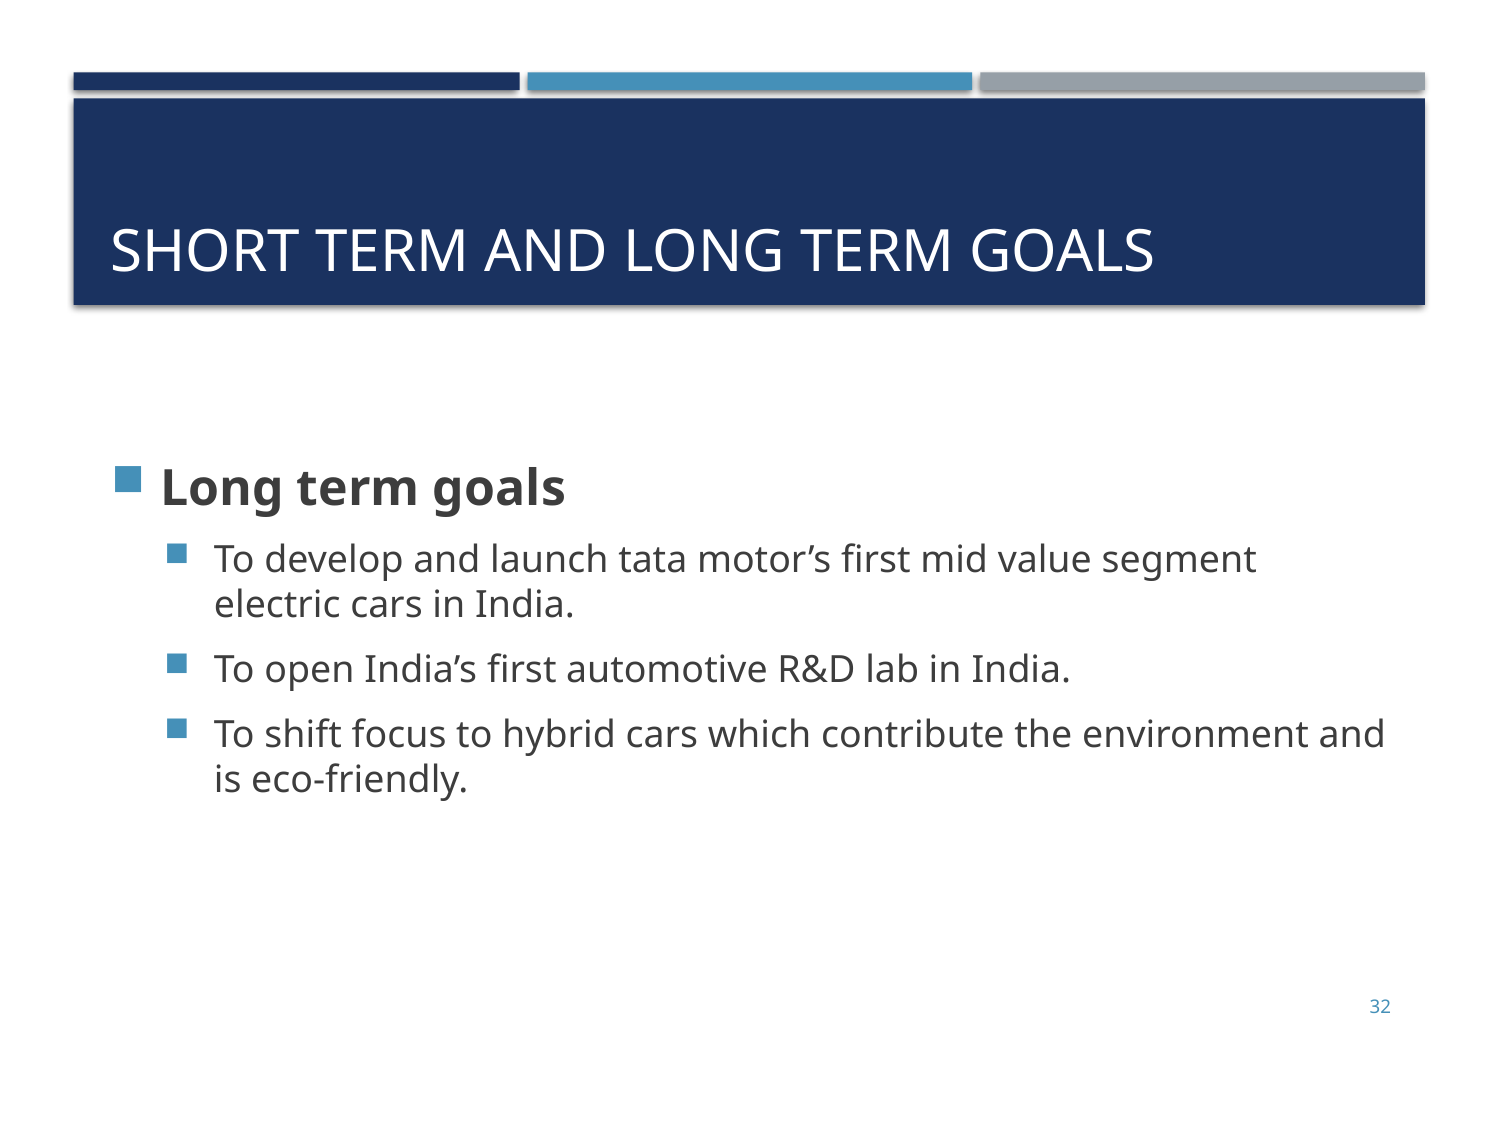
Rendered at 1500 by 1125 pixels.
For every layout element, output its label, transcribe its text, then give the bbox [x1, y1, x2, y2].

list Long term goals To develop and launch tata motor’s first mid value segment electric cars in India. To open India’s first automotive R&D lab in India. To shift focus to hybrid cars which contribute the environment and is eco-friendly. [95, 365, 1406, 962]
slide_number 32 [1279, 977, 1406, 1037]
title Short term and long term goals [95, 112, 1406, 291]
